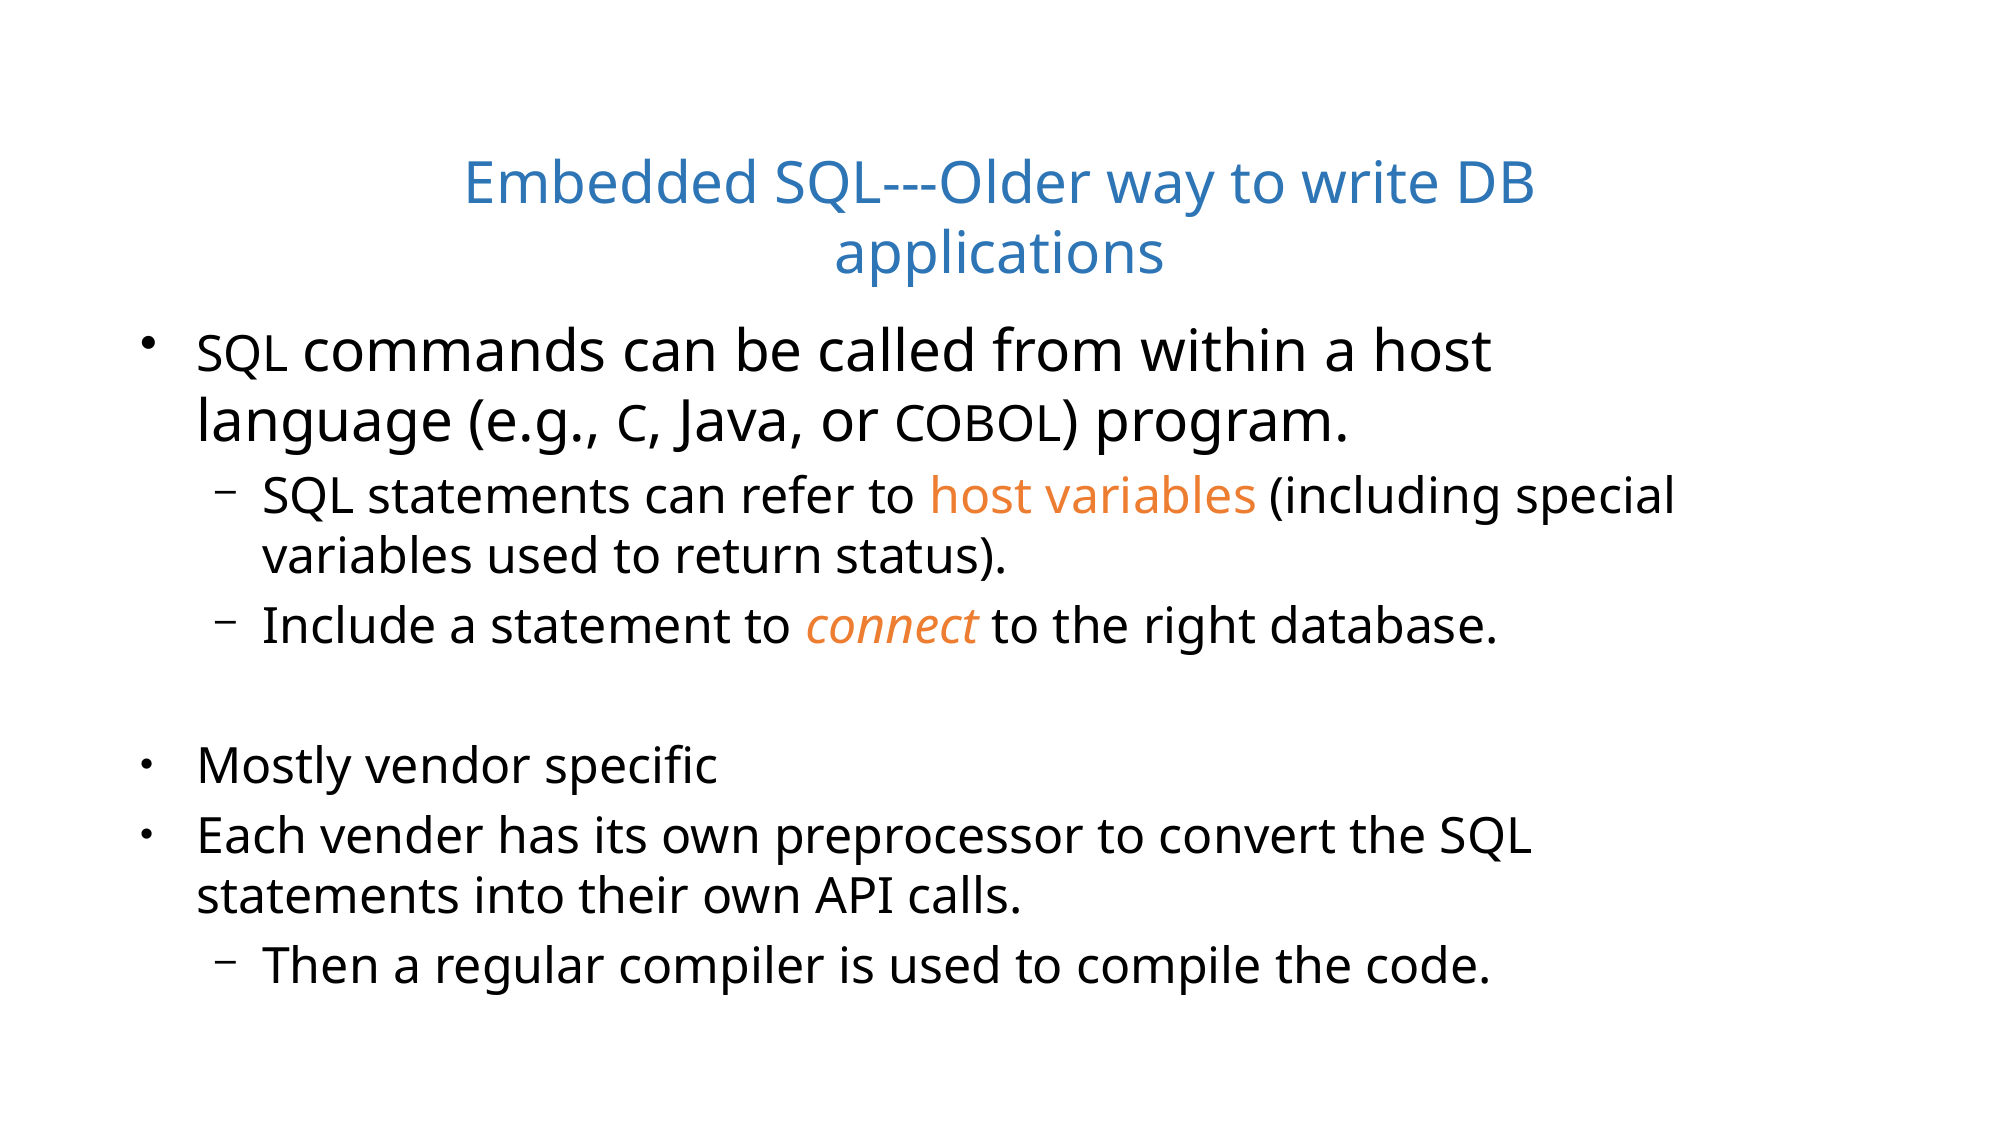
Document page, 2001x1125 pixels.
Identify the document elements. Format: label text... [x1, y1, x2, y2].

text_box SQL commands can be called from within a host language (e.g., C, Java, or COBOL) program. SQL statements can refer to host variables (including special variables used to return status). Include a statement to connect to the right database. Mostly vendor specific Each vender has its own preprocessor to convert the SQL statements into their own API calls. Then a regular compiler is used to compile the code. [125, 306, 1724, 982]
text_box Embedded SQL---Older way to write DB applications [362, 125, 1638, 306]
